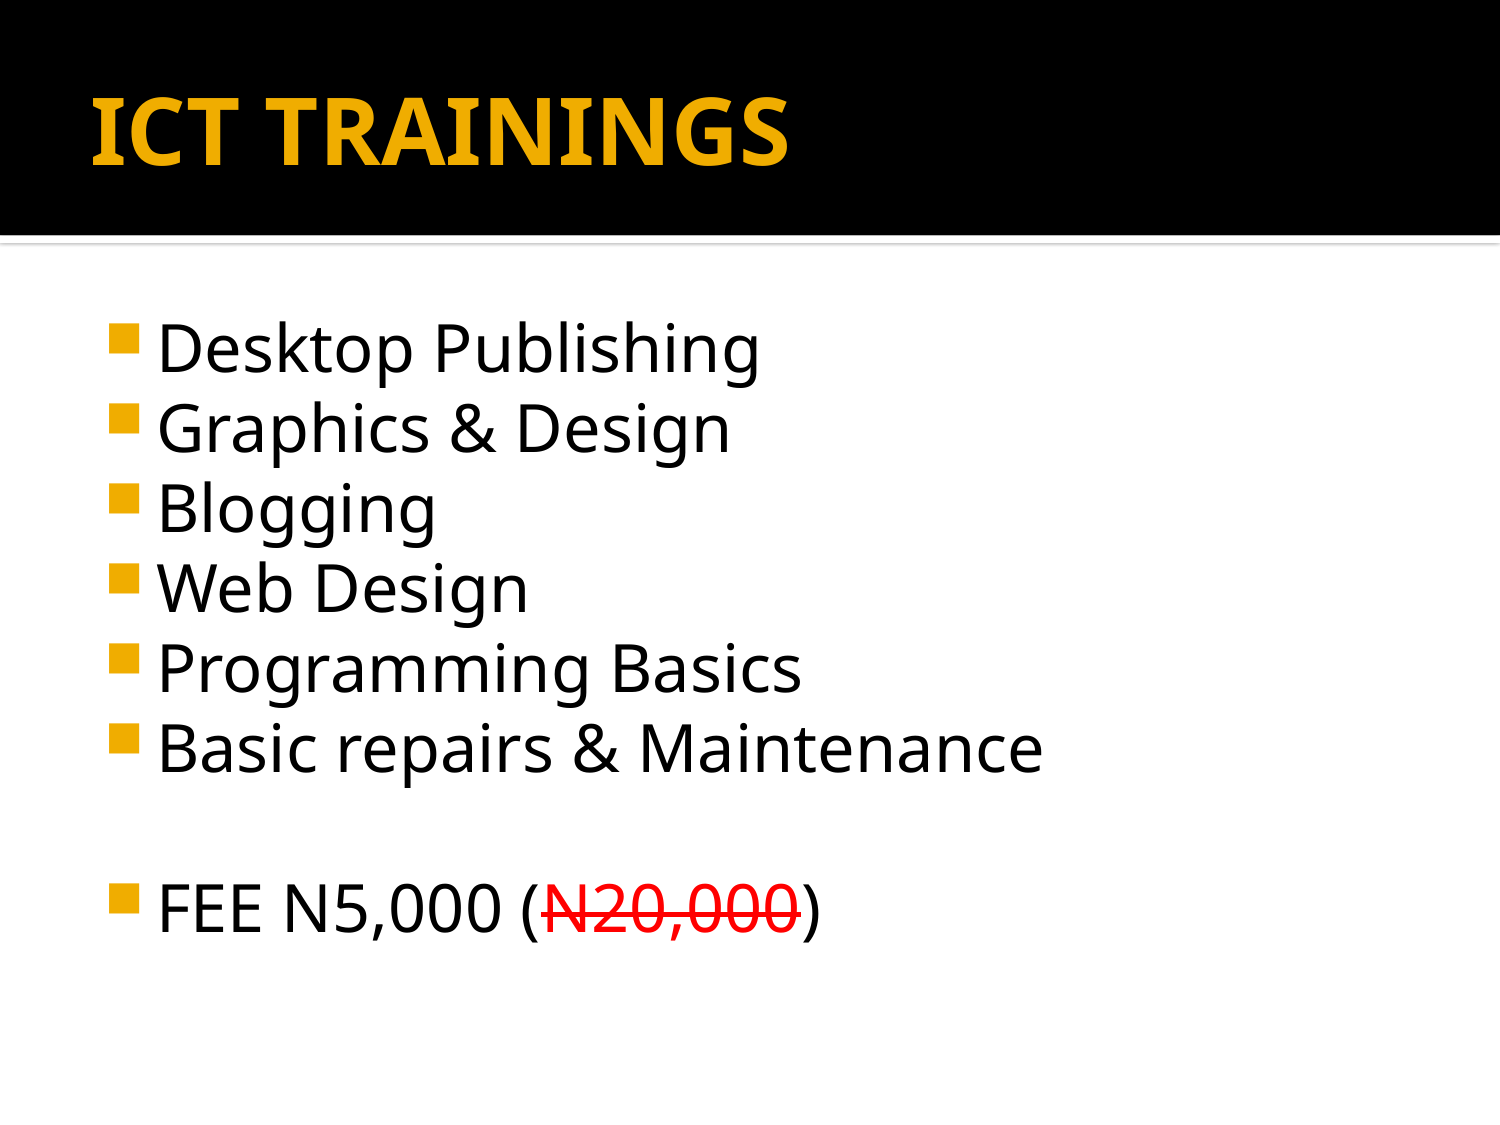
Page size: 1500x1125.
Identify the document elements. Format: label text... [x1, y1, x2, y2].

list Desktop Publishing Graphics & Design Blogging Web Design Programming Basics Basic repairs & Maintenance FEE N5,000 (N20,000) [75, 291, 1425, 1050]
title ICT TRAININGS [75, 25, 1425, 231]
